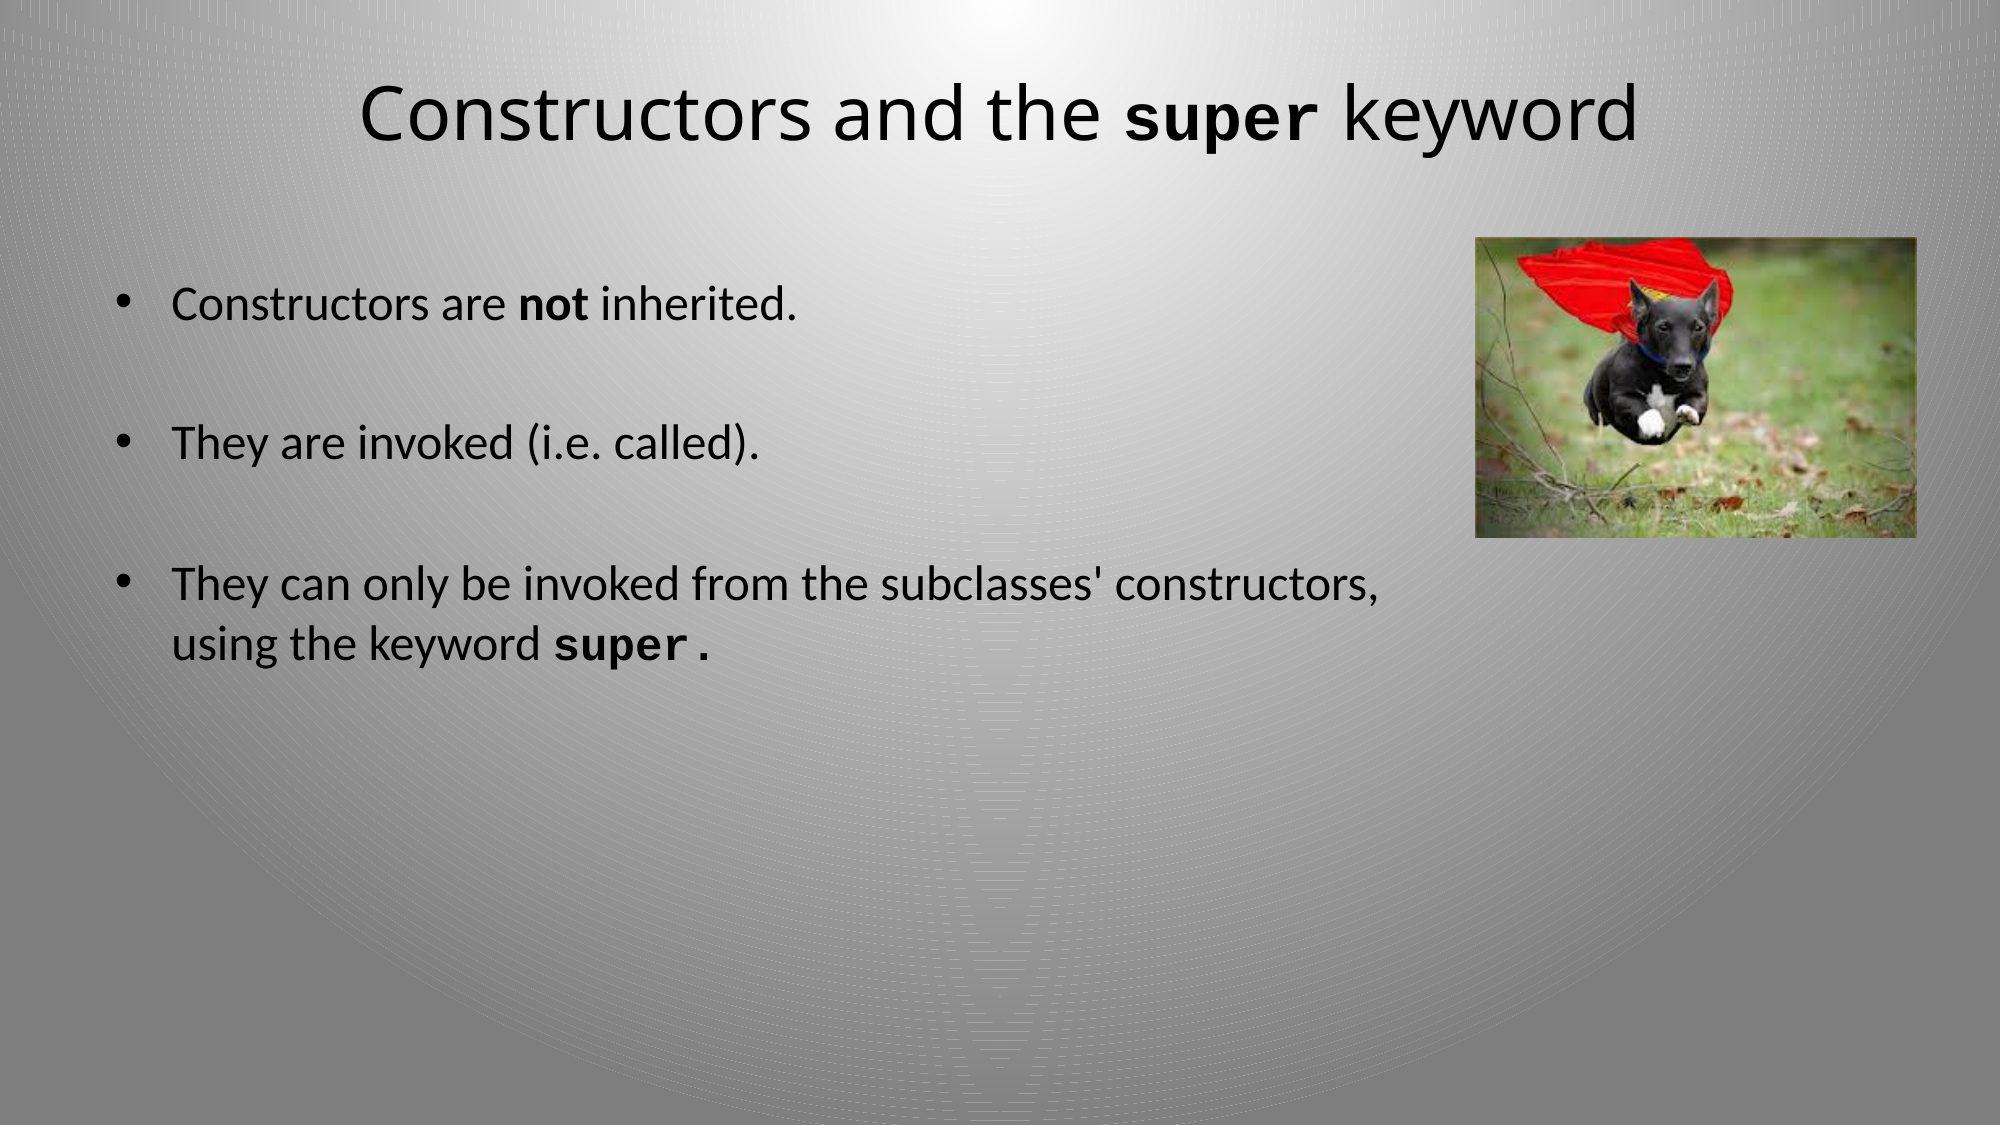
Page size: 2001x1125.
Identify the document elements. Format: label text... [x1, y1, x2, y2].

list Constructors are not inherited. They are invoked (i.e. called). They can only be invoked from the subclasses' constructors, using the keyword super. [99, 262, 1900, 1005]
picture [1475, 237, 1917, 538]
title Constructors and the super keyword [99, 45, 1900, 175]
